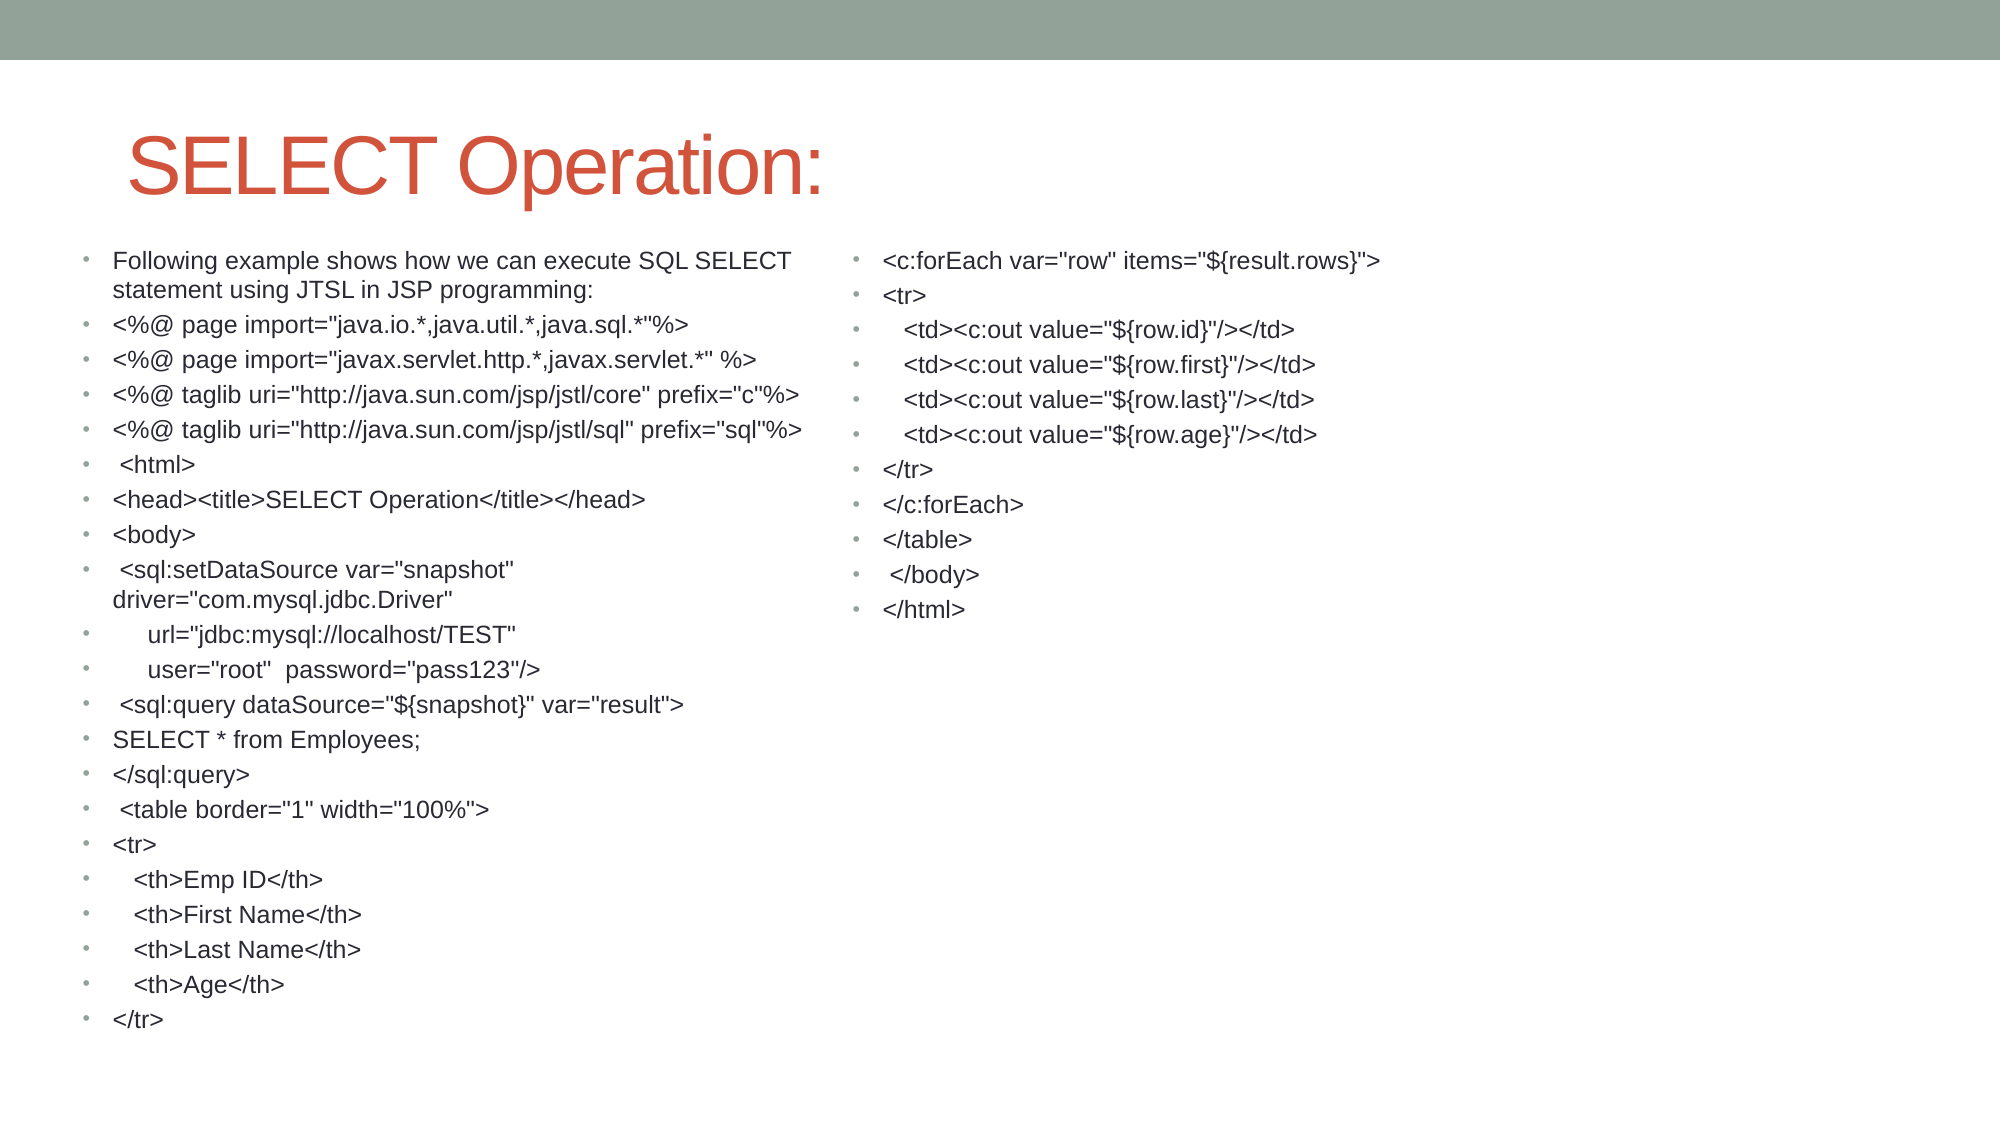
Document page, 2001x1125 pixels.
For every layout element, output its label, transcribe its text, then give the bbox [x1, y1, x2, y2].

list Following example shows how we can execute SQL SELECT statement using JTSL in JSP programming: <%@ page import="java.io.*,java.util.*,java.sql.*"%> <%@ page import="javax.servlet.http.*,javax.servlet.*" %> <%@ taglib uri="http://java.sun.com/jsp/jstl/core" prefix="c"%> <%@ taglib uri="http://java.sun.com/jsp/jstl/sql" prefix="sql"%> <html> <head><title>SELECT Operation</title></head> <body> <sql:setDataSource var="snapshot" driver="com.mysql.jdbc.Driver" url="jdbc:mysql://localhost/TEST" user="root" password="pass123"/> <sql:query dataSource="${snapshot}" var="result"> SELECT * from Employees; </sql:query> <table border="1" width="100%"> <tr> <th>Emp ID</th> <th>First Name</th> <th>Last Name</th> <th>Age</th> </tr> <c:forEach var="row" items="${result.rows}"> <tr> <td><c:out value="${row.id}"/></td> <td><c:out value="${row.first}"/></td> <td><c:out value="${row.last}"/></td> <td><c:out value="${row.age}"/></td> </tr> </c:forEach> </table> </body> </html> [67, 236, 1638, 1074]
title SELECT Operation: [111, 99, 1522, 222]
